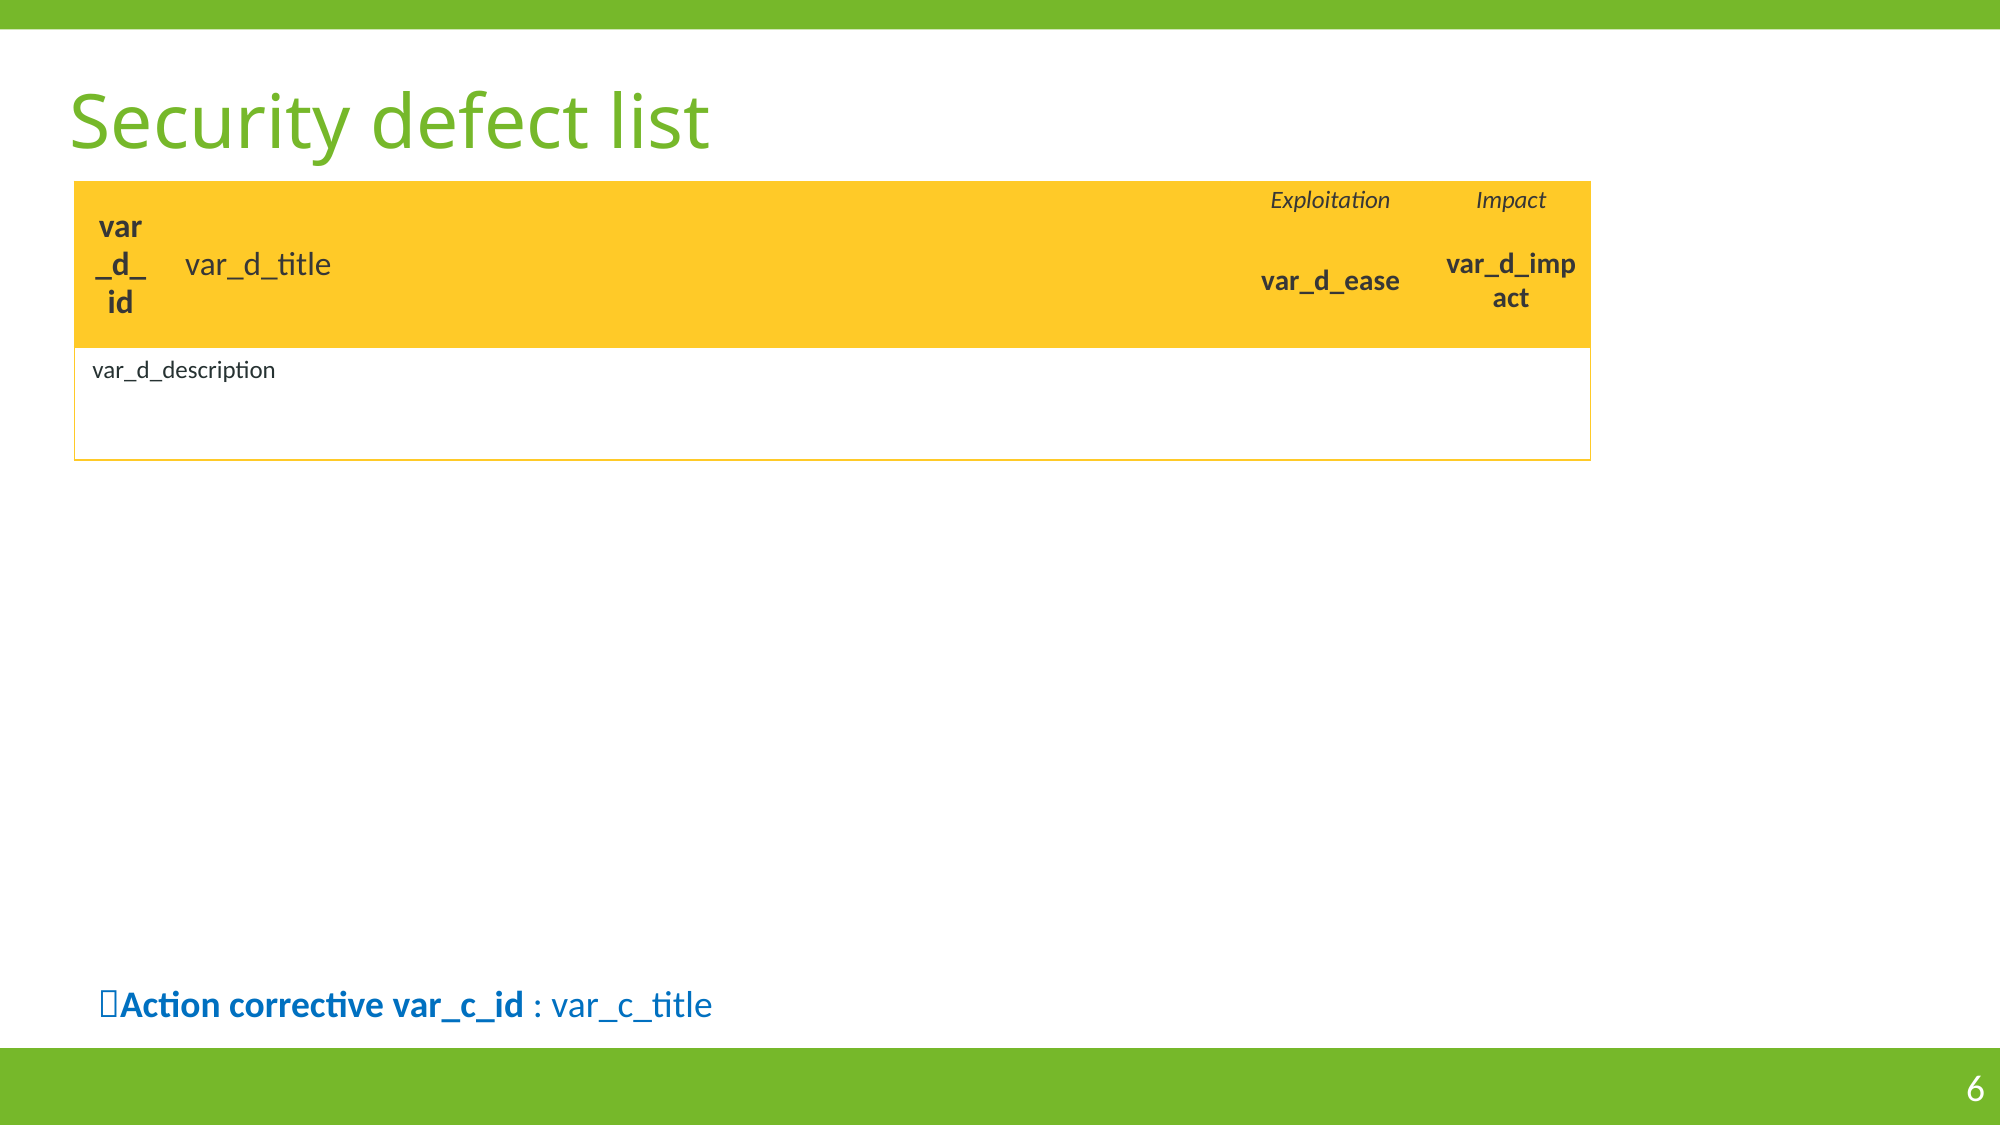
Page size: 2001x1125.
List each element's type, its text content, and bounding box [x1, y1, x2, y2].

table_header var_d_id [75, 182, 166, 346]
table_header Impact [1433, 182, 1590, 213]
table_header Exploitation [1231, 182, 1431, 213]
text_box Action corrective var_c_id : var_c_title [82, 972, 728, 1032]
table_cell var_d_description [75, 348, 1590, 459]
title Security defect list [55, 67, 1945, 182]
table_header var_d_title [168, 182, 1229, 346]
table_cell var_d_impact [1433, 215, 1590, 346]
table_cell var_d_ease [1231, 215, 1431, 346]
